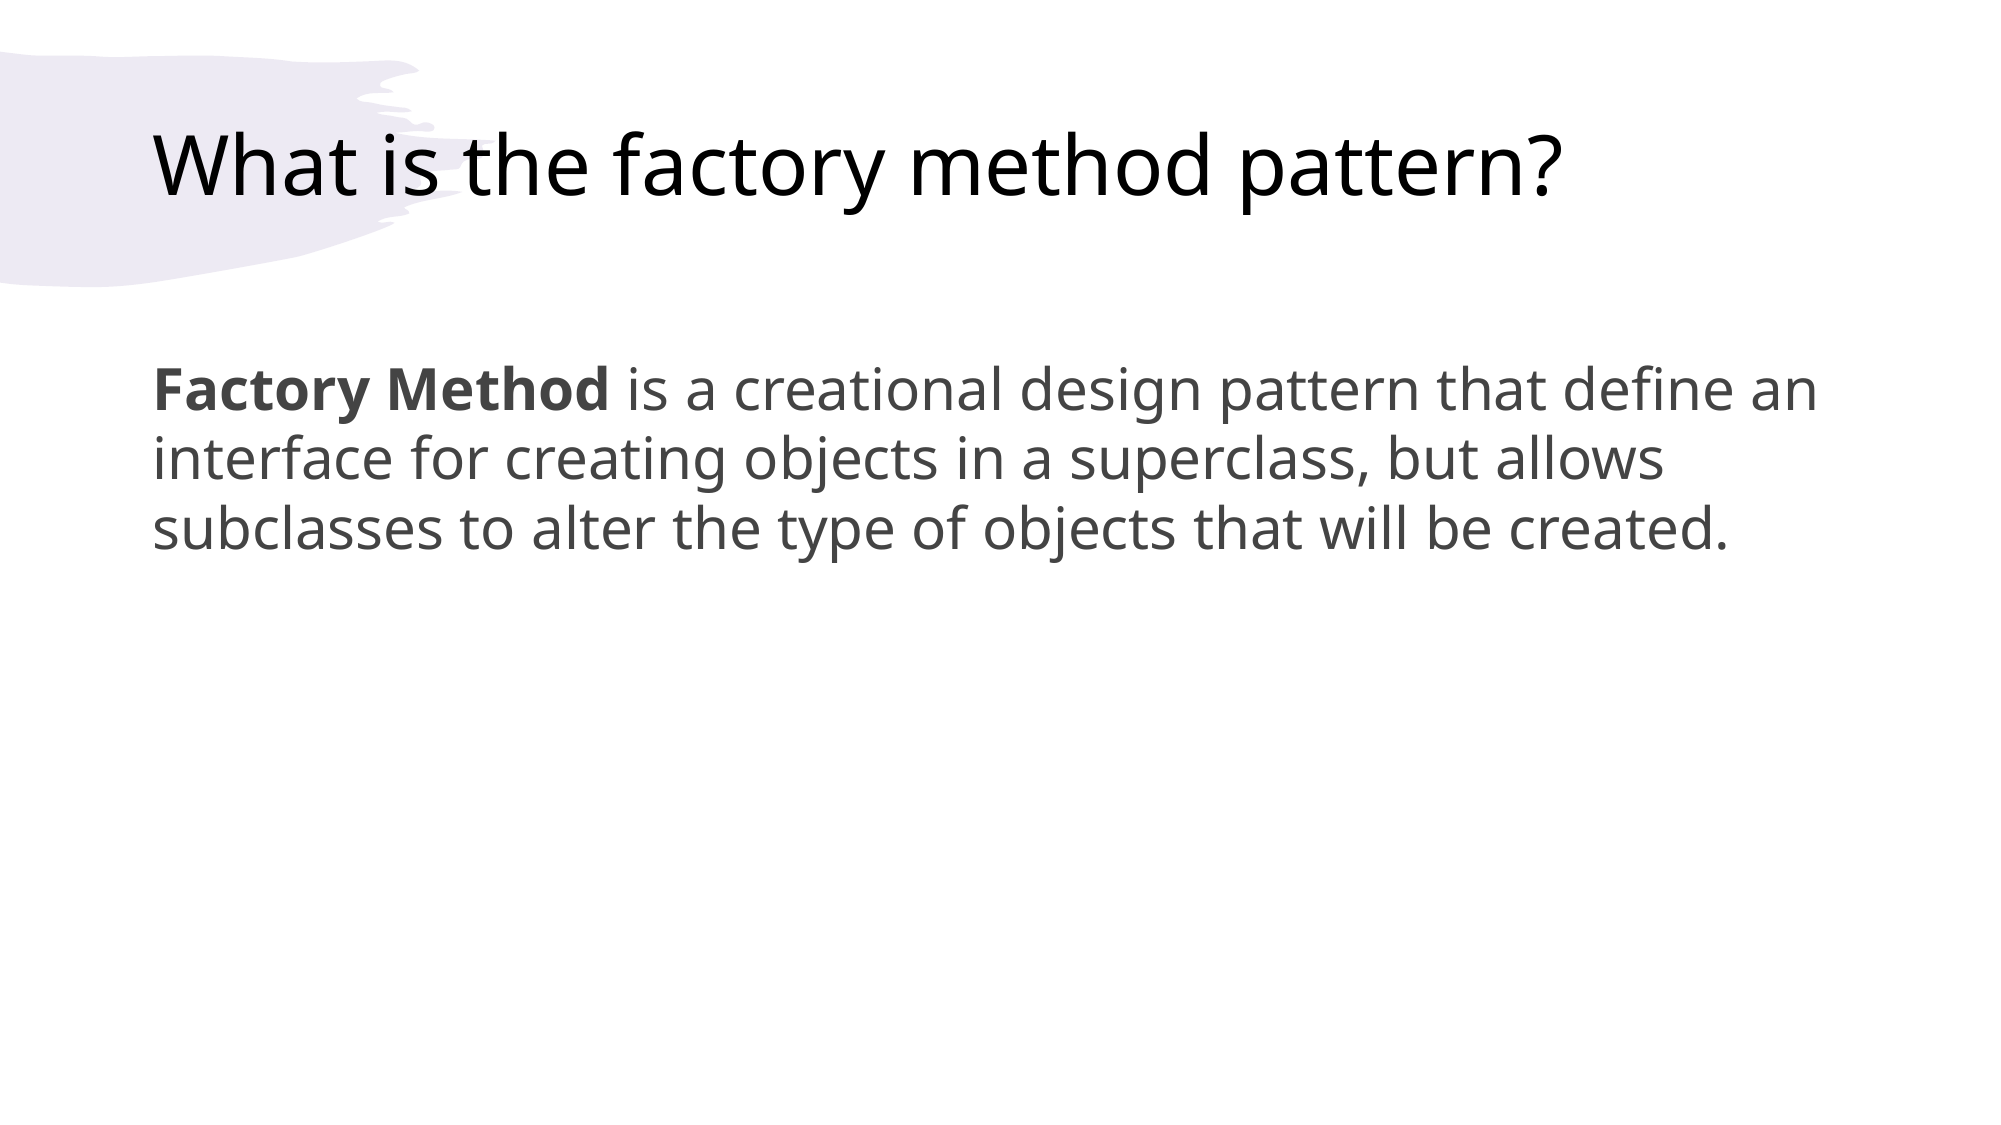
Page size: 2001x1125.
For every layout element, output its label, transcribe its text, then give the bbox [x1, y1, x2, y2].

list Factory Method is a creational design pattern that define an interface for creating objects in a superclass, but allows subclasses to alter the type of objects that will be created. [137, 344, 1863, 645]
title What is the factory method pattern? [137, 59, 1863, 278]
